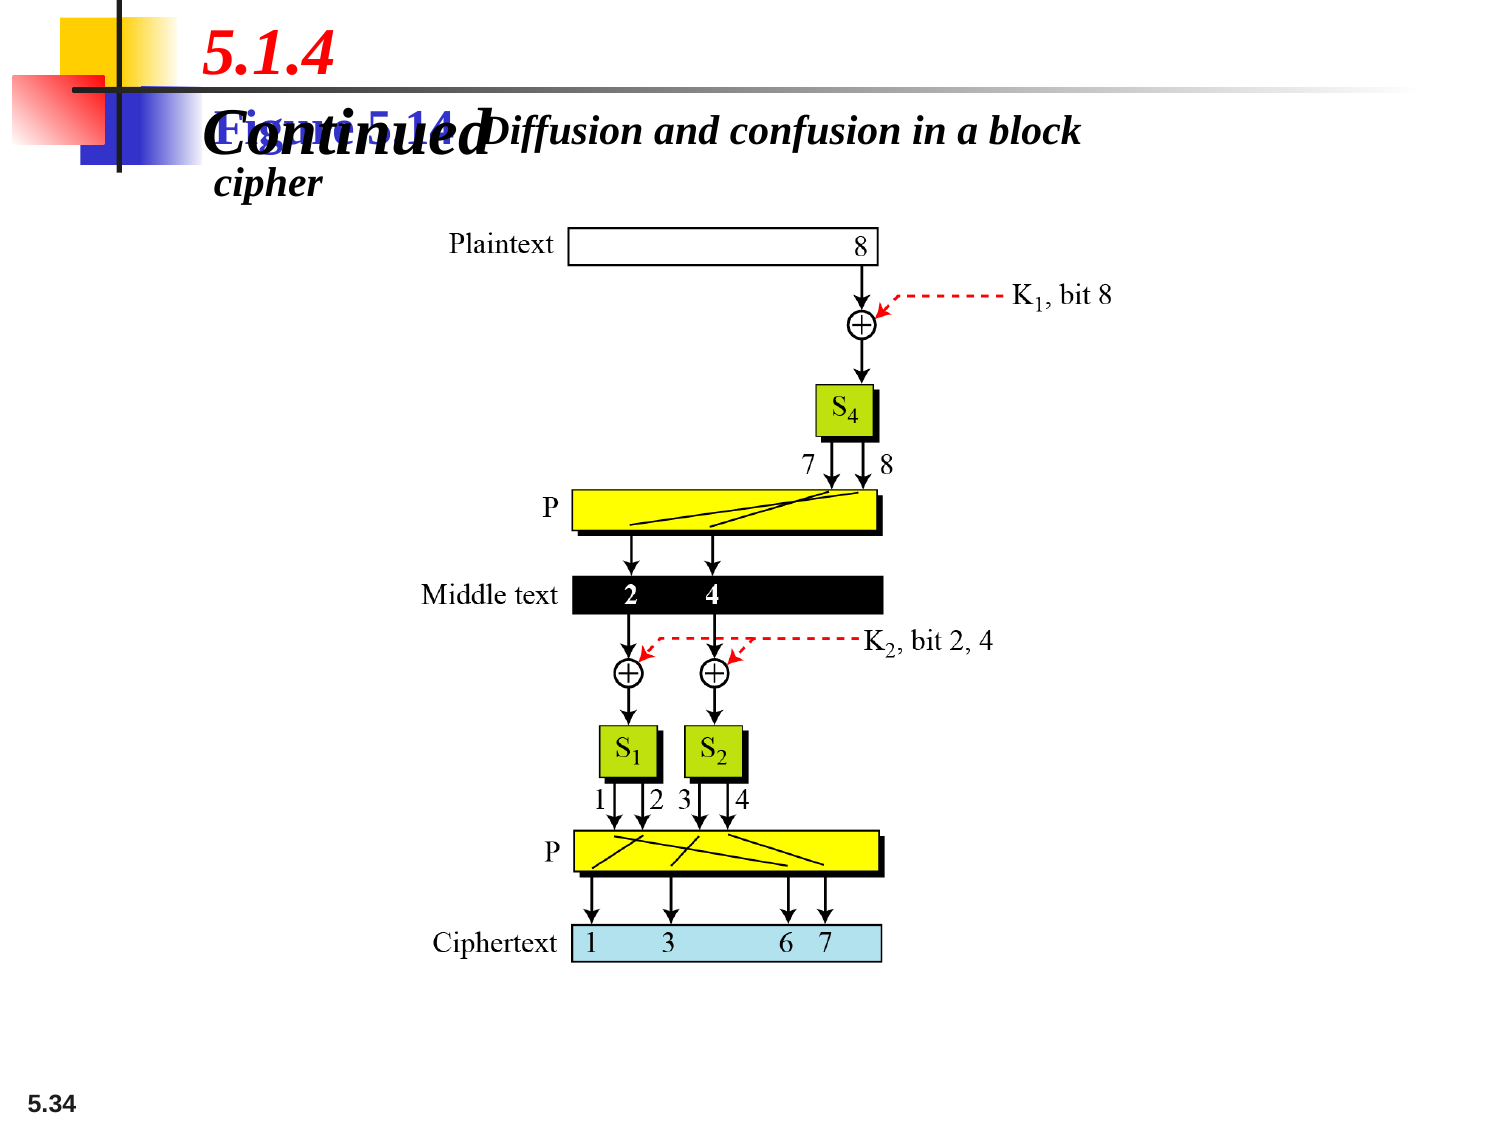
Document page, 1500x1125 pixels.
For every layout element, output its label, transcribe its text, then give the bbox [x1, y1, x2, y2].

text_box [116, 0, 122, 87]
text_box 5.1.4 Continued [187, 0, 674, 175]
picture [420, 227, 1113, 963]
text_box [72, 87, 187, 93]
text_box [122, 17, 177, 86]
text_box Figure 5.14 Diffusion and confusion in a block cipher [198, 93, 1215, 213]
text_box [122, 93, 141, 165]
text_box [674, 87, 1423, 93]
text_box [80, 93, 116, 165]
text_box [116, 93, 122, 173]
text_box [60, 17, 116, 86]
text_box [141, 93, 187, 165]
text_box 5.‹#› [12, 1049, 325, 1125]
text_box [12, 75, 105, 145]
